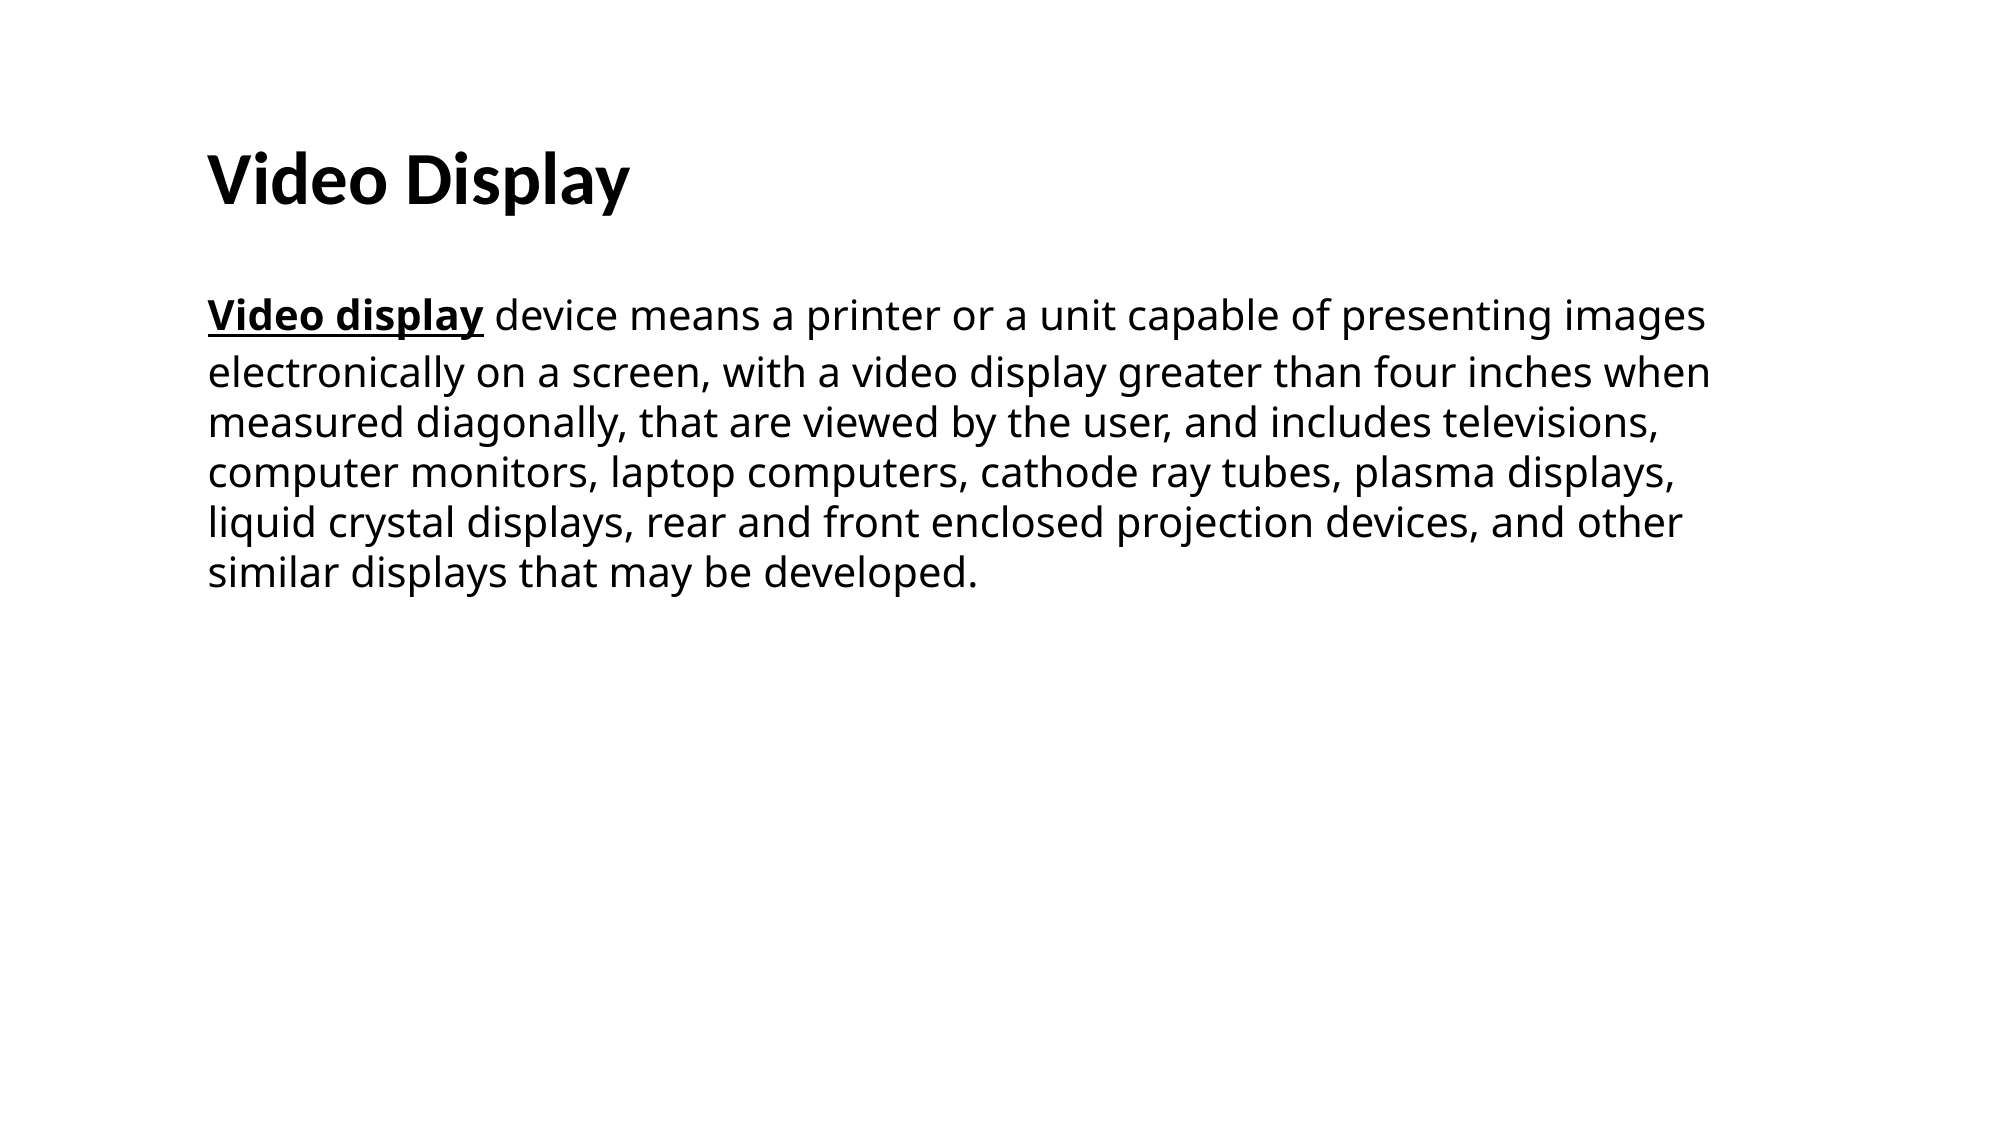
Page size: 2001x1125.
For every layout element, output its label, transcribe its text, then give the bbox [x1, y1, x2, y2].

text_box Video display device means a printer or a unit capable of presenting images electronically on a screen, with a video display greater than four inches when measured diagonally, that are viewed by the user, and includes televisions, computer monitors, laptop computers, cathode ray tubes, plasma displays, liquid crystal displays, rear and front enclosed projection devices, and other similar displays that may be developed. [192, 281, 1808, 1018]
text_box Video Display [192, 83, 1952, 267]
